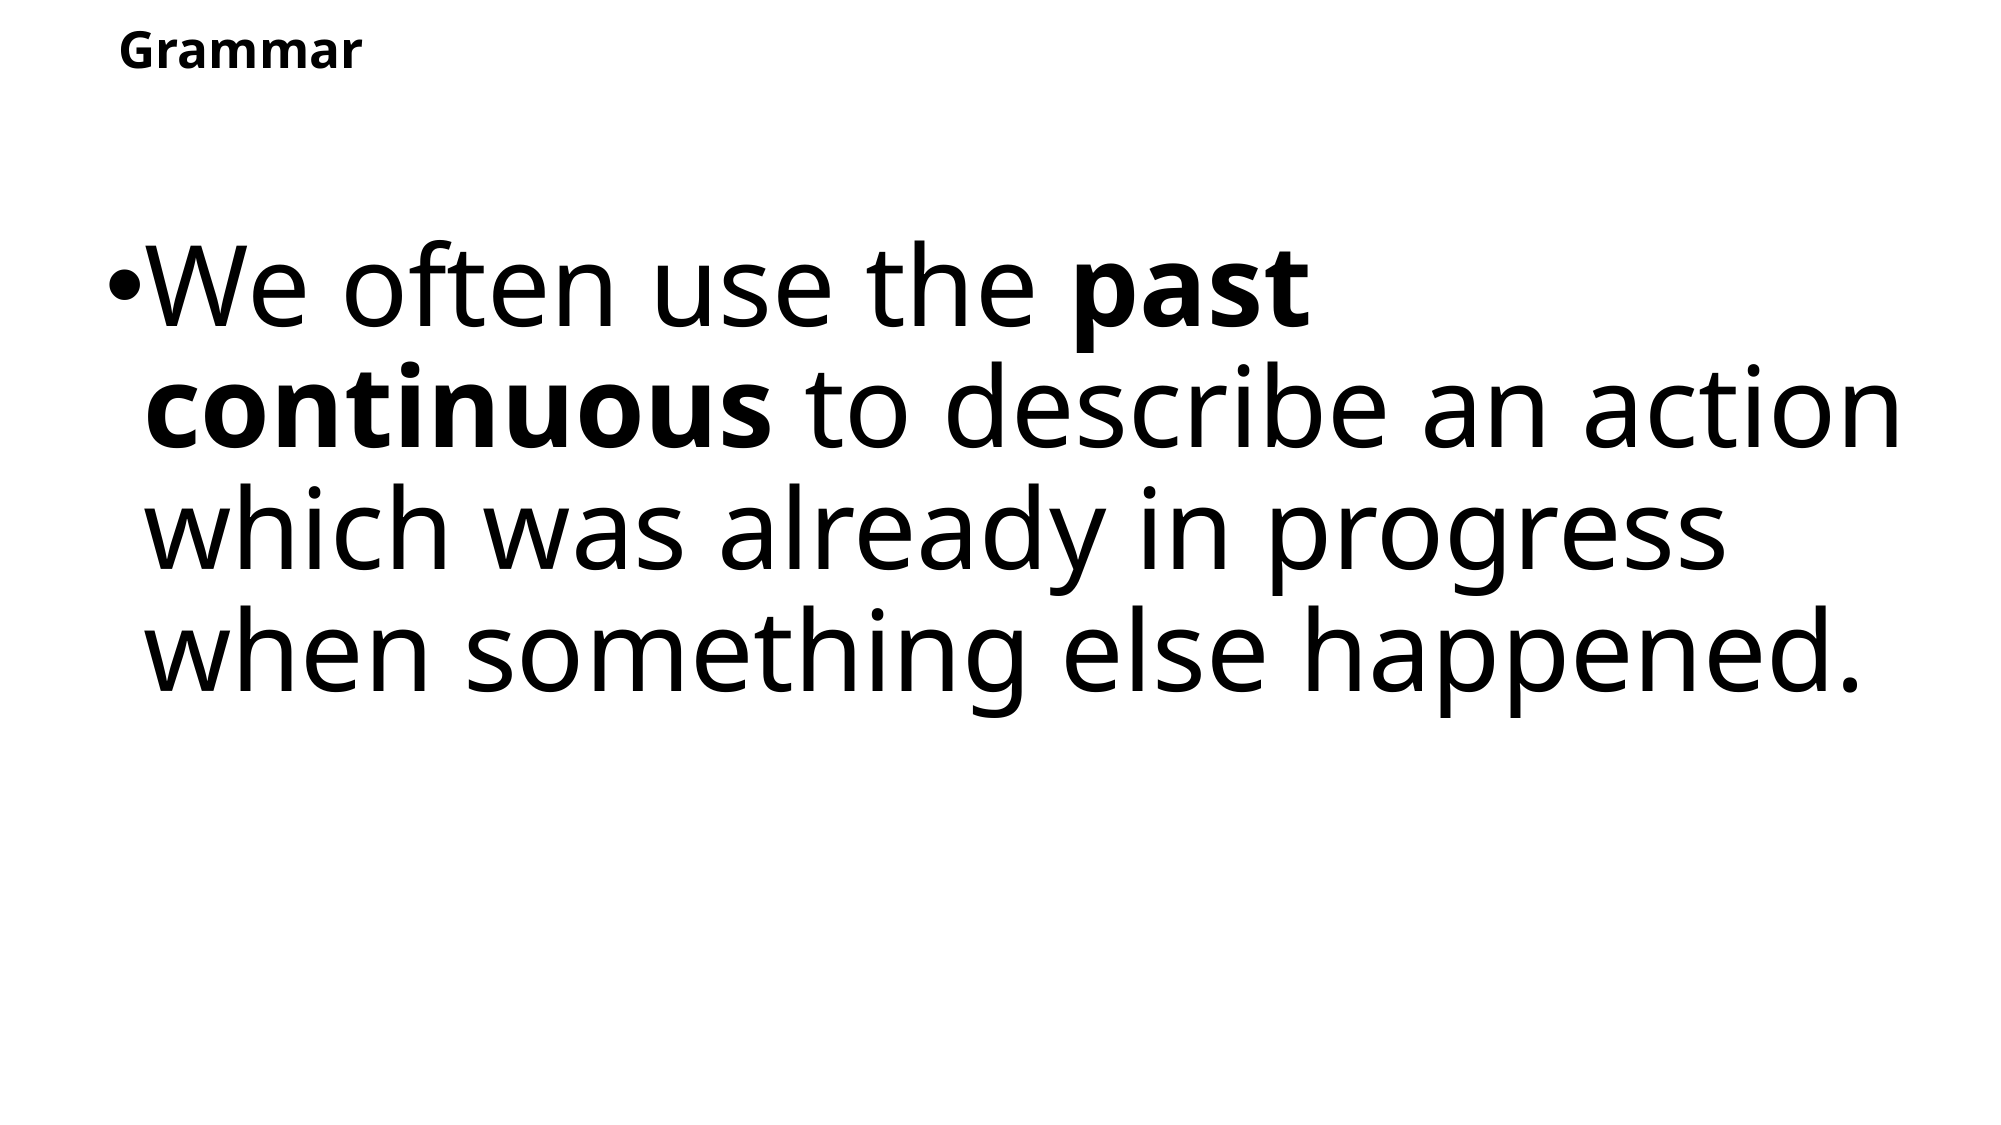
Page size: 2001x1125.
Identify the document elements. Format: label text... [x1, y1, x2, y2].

title Grammar [103, 16, 1829, 88]
list We often use the past continuous to describe an action which was already in progress when something else happened. [90, 221, 1957, 1059]
